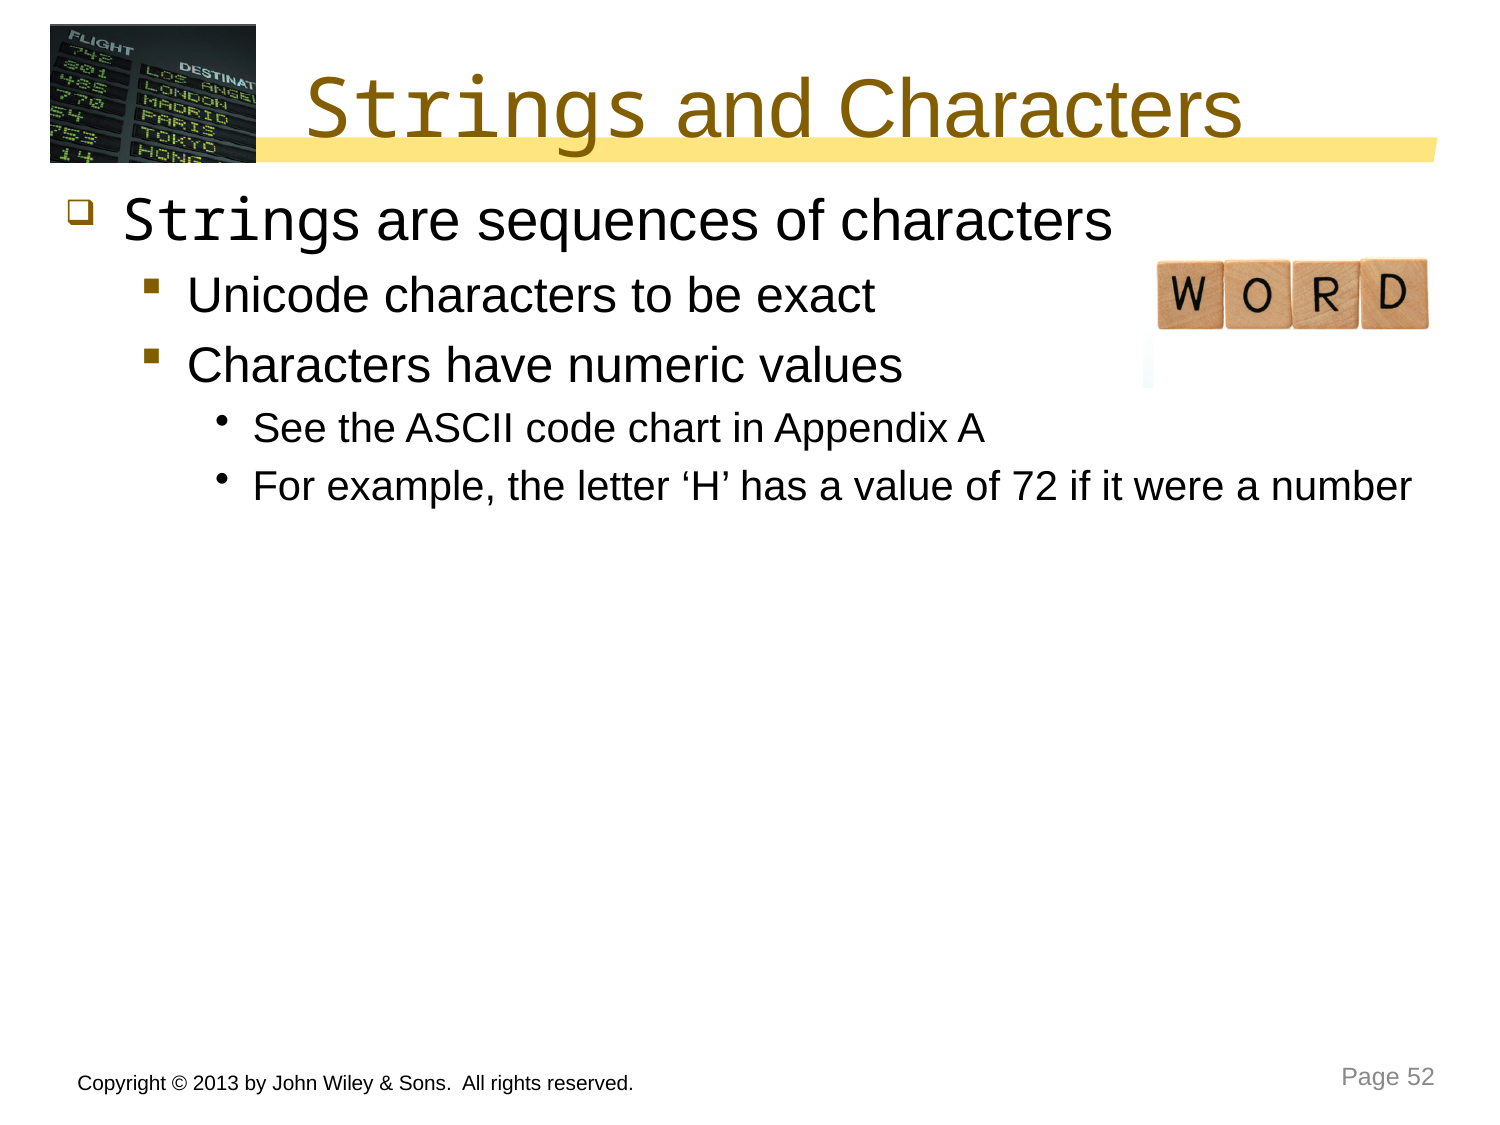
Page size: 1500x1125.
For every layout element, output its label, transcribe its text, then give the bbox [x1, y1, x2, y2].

list Strings are sequences of characters Unicode characters to be exact Characters have numeric values See the ASCII code chart in Appendix A For example, the letter ‘H’ has a value of 72 if it were a number [49, 174, 1438, 1013]
picture [50, 24, 256, 163]
slide_number Page 52 [1187, 1050, 1450, 1100]
picture [1143, 187, 1463, 388]
footer Copyright © 2013 by John Wiley & Sons. All rights reserved. [62, 1037, 726, 1104]
title Strings and Characters [287, 44, 1451, 163]
